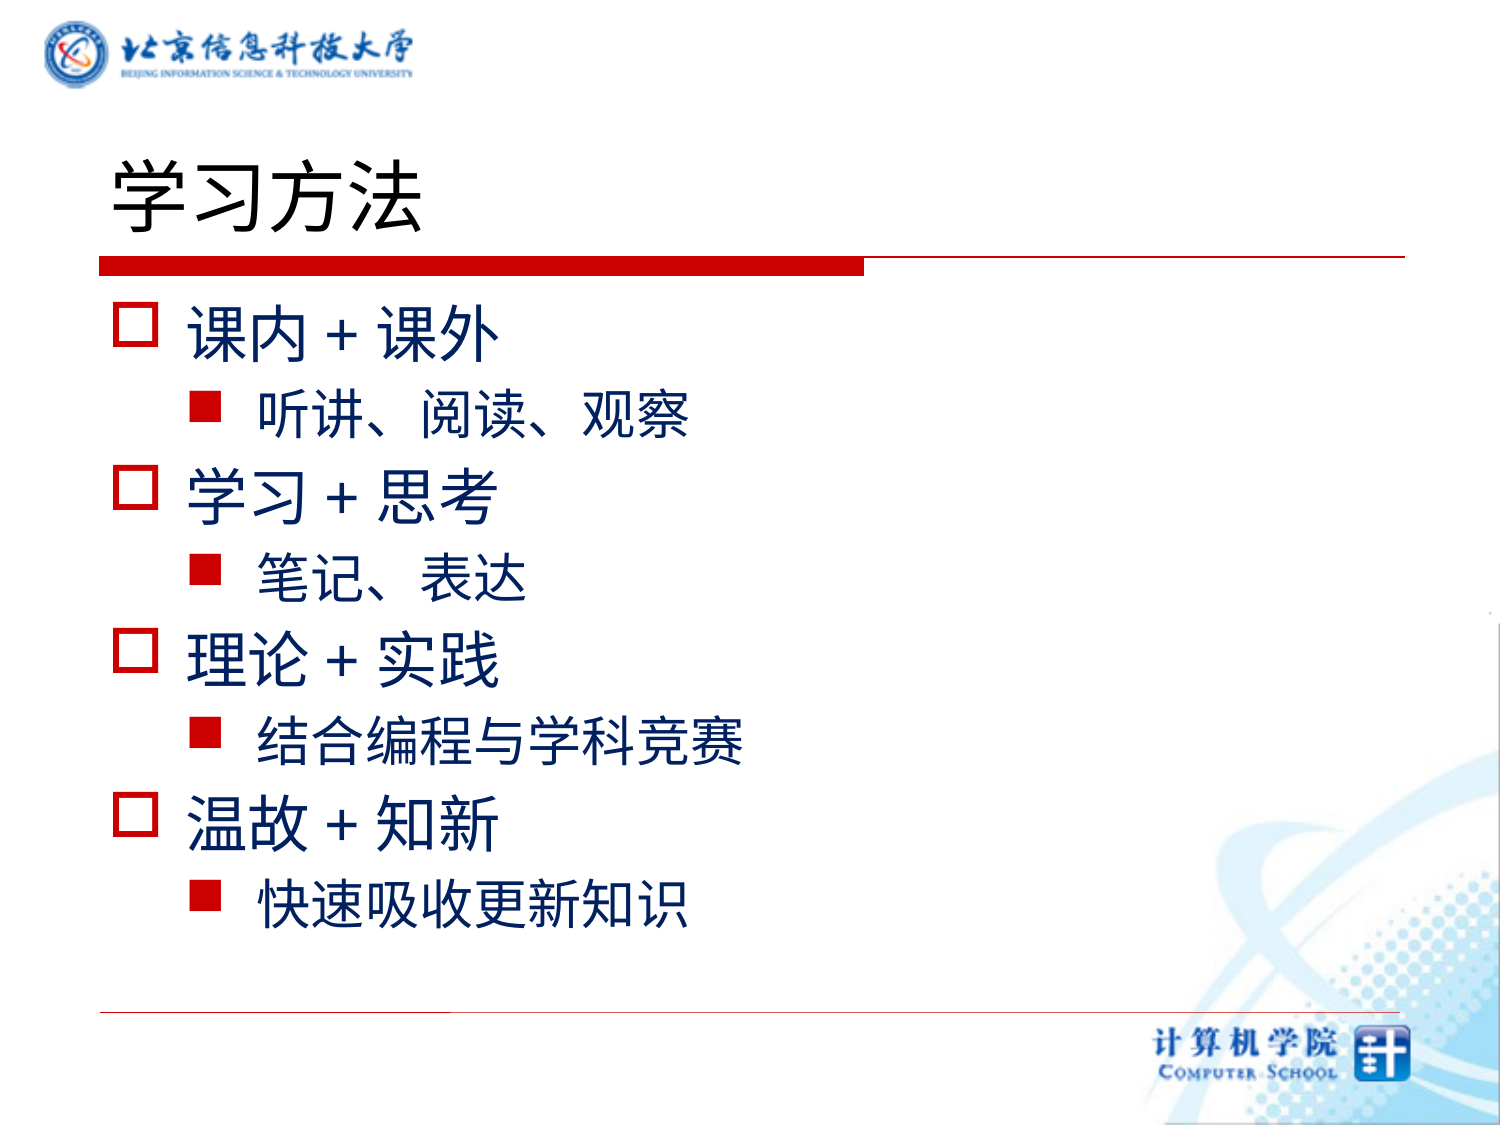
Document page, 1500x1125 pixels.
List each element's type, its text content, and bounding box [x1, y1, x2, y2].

list 课内+课外 听讲、阅读、观察 学习+思考 笔记、表达 理论+实践 结合编程与学科竞赛 温故+知新 快速吸收更新知识 [92, 287, 1406, 988]
title 学习方法 [93, 49, 1407, 250]
picture [0, 0, 1500, 1125]
